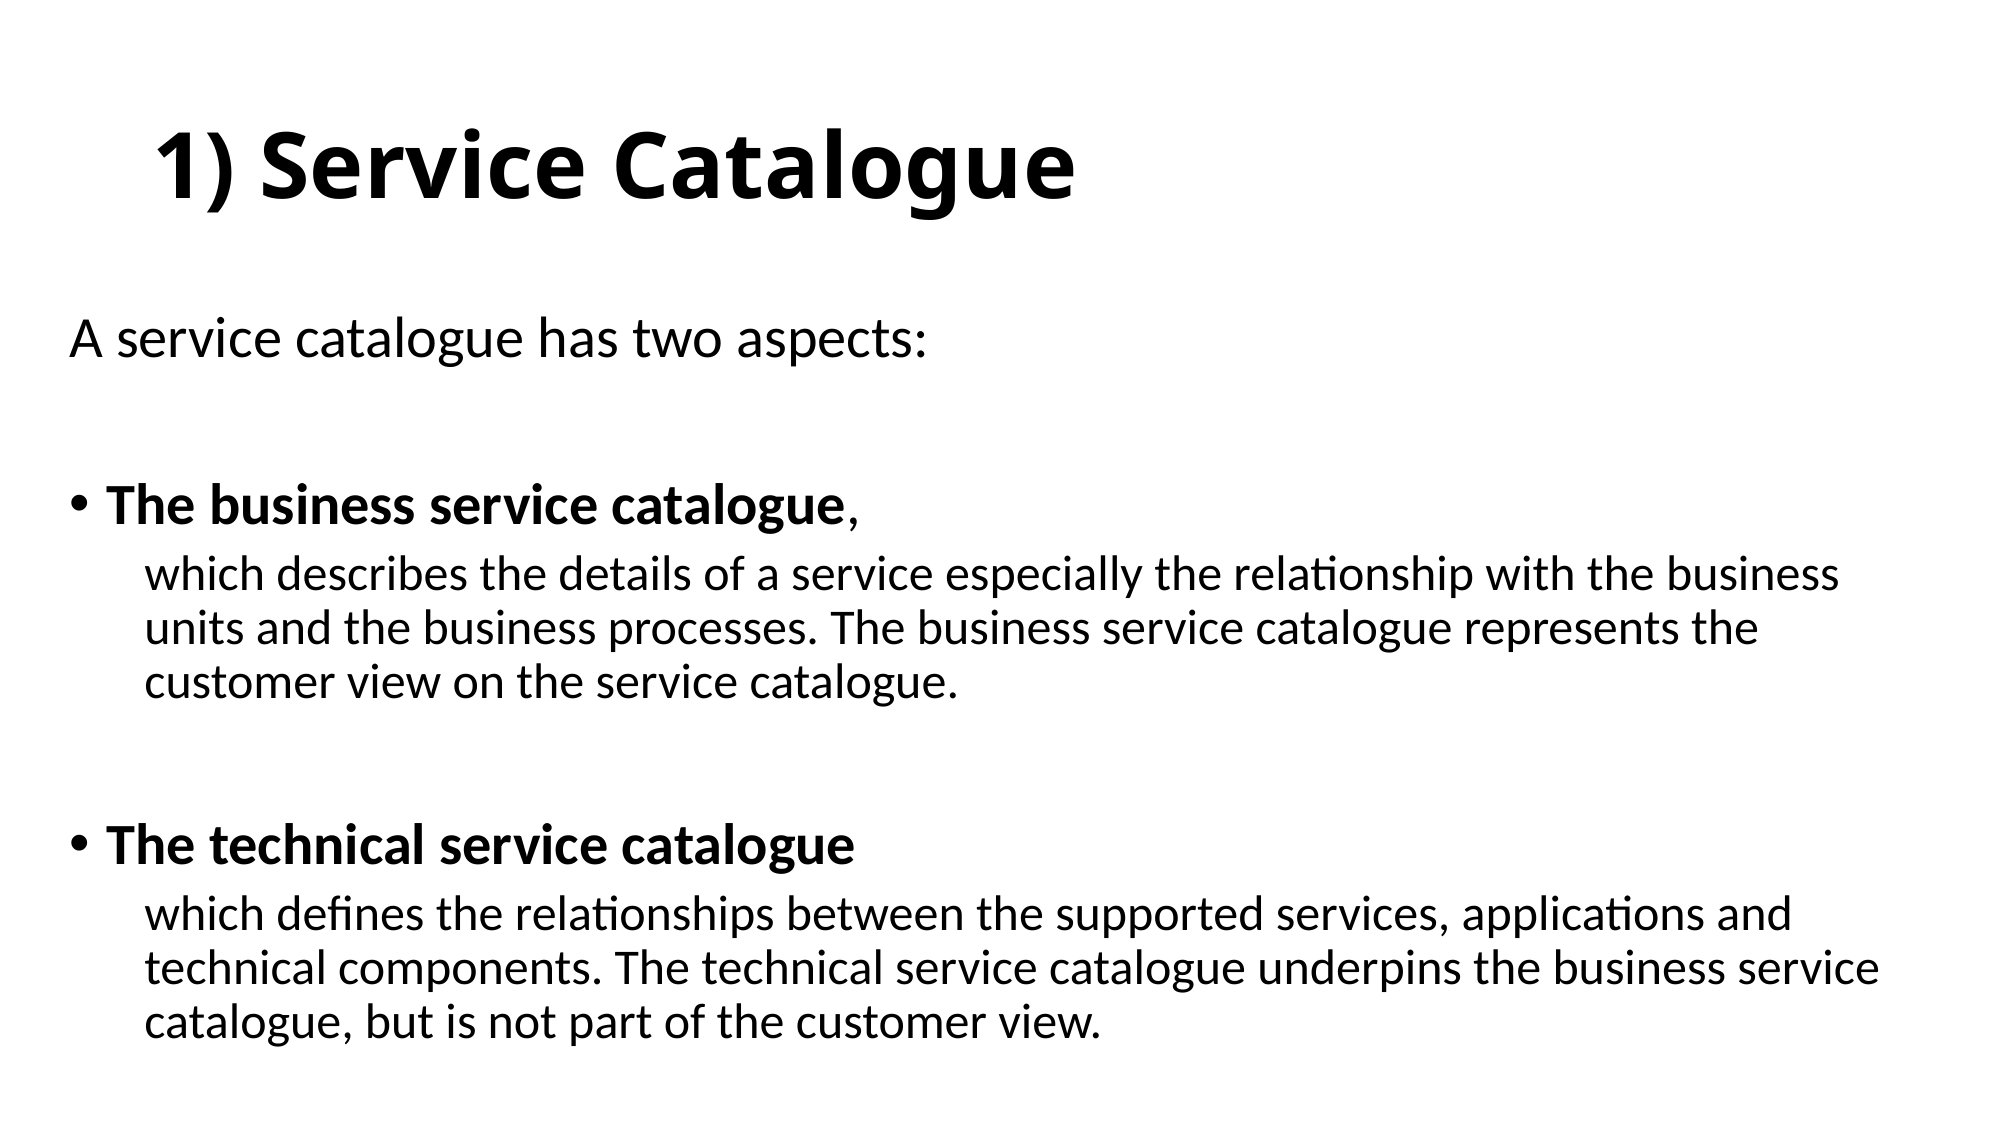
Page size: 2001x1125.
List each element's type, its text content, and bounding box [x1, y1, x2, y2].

list A service catalogue has two aspects: The business service catalogue, which describes the details of a service especially the relationship with the business units and the business processes. The business service catalogue represents the customer view on the service catalogue. The technical service catalogue which defines the relationships between the supported services, applications and technical components. The technical service catalogue underpins the business service catalogue, but is not part of the customer view. [54, 299, 1899, 1076]
title 1) Service Catalogue [137, 59, 1863, 278]
